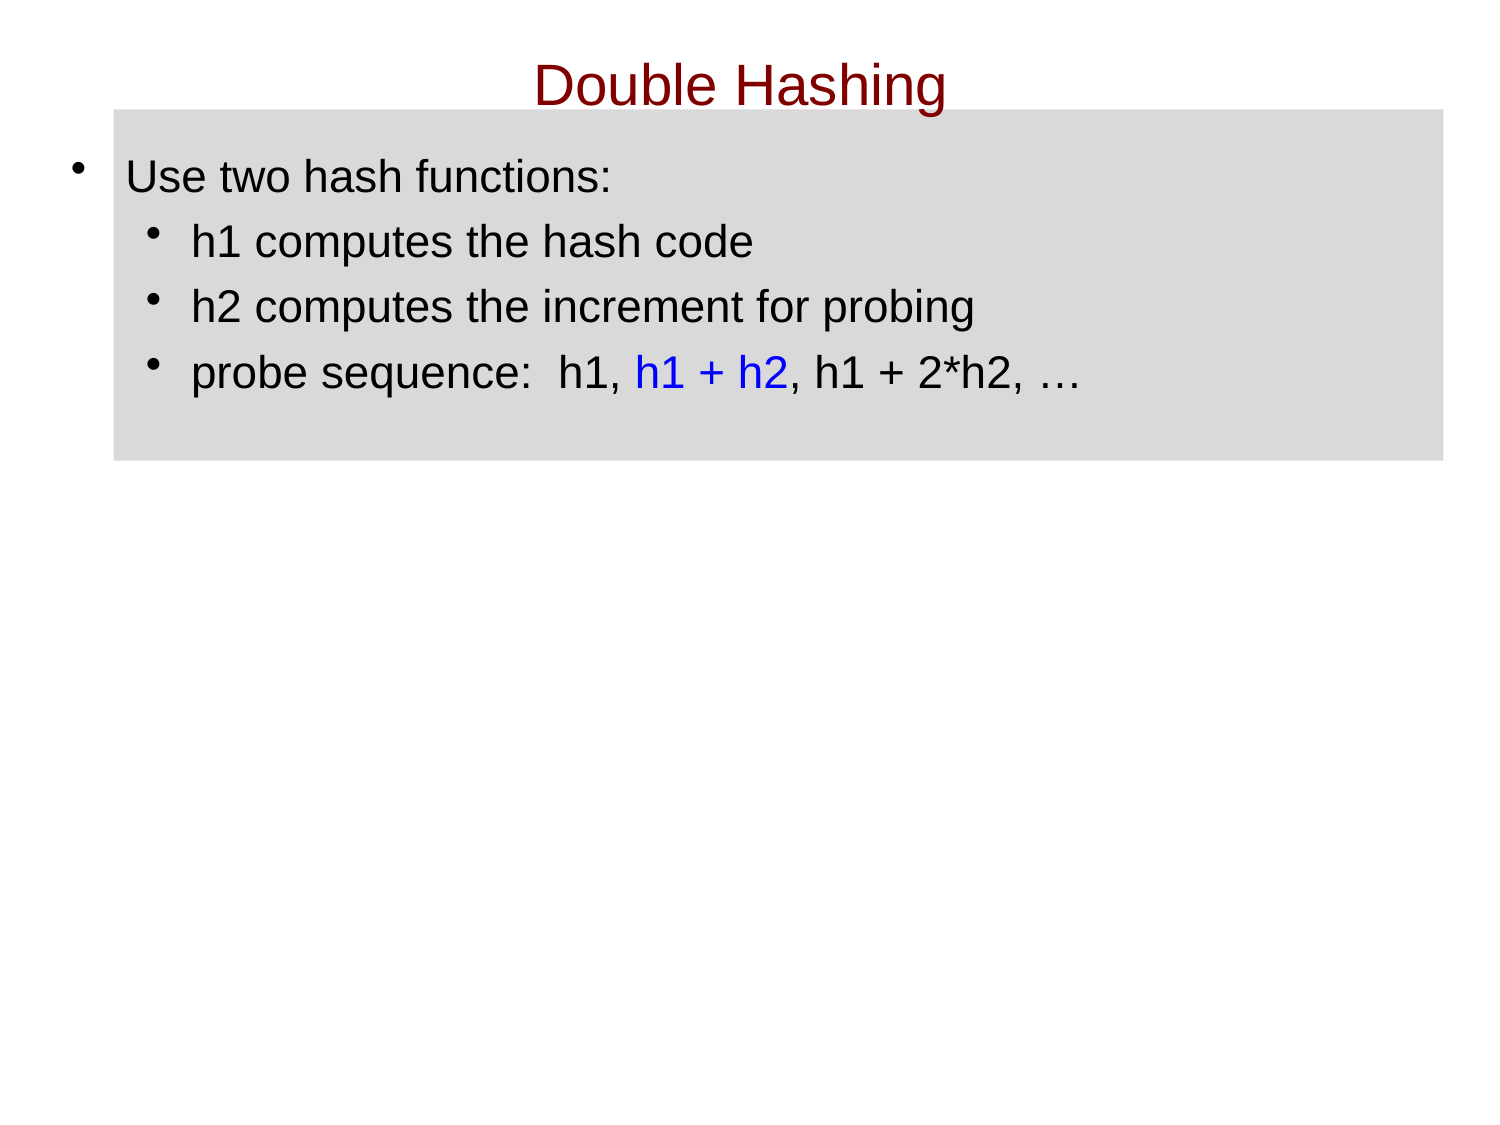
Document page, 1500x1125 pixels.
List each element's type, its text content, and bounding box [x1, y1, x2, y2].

text_box [1386, 109, 1444, 138]
title Double Hashing [96, 12, 1386, 152]
list Use two hash functions: h1 computes the hash code h2 computes the increment for probing probe sequence: h1, h1 + h2, h1 + 2*h2, … [55, 138, 1444, 1060]
